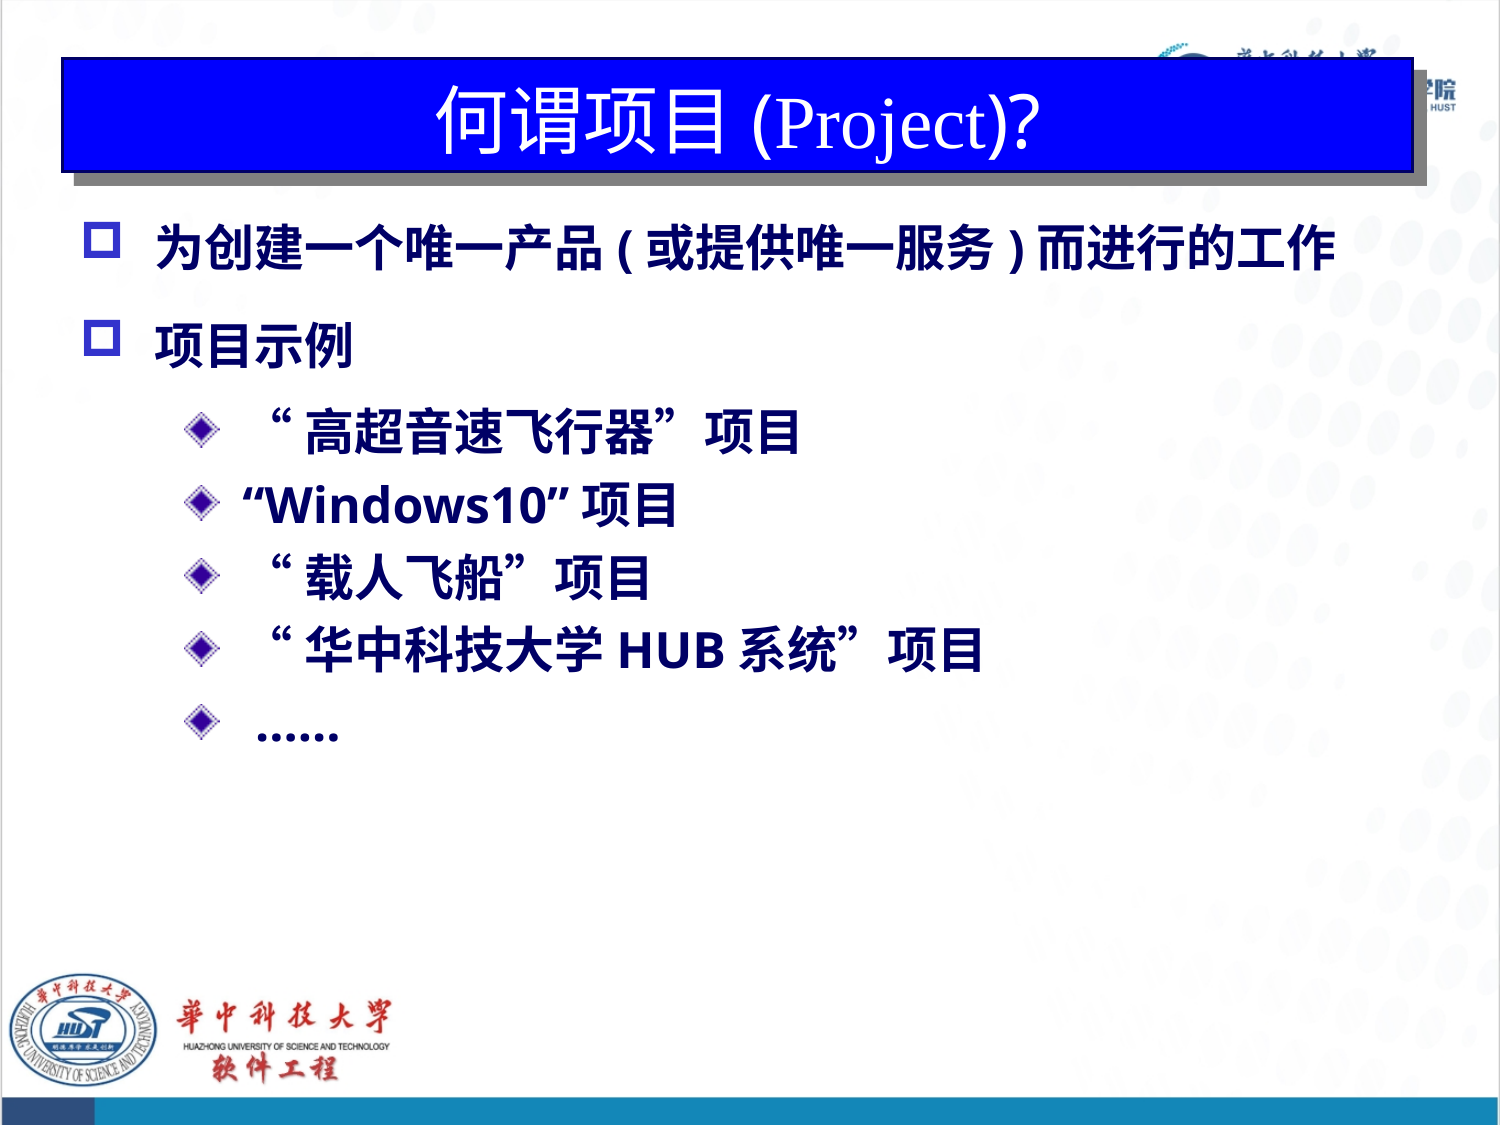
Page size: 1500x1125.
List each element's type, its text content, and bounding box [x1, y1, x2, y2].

title 何谓项目(Project)? [61, 57, 1414, 173]
list 为创建一个唯一产品(或提供唯一服务)而进行的工作 项目示例 “高超音速飞行器”项目 “Windows10”项目 “载人飞船”项目 “华中科技大学HUB系统”项目 …… [64, 196, 1407, 752]
picture [0, 0, 1500, 1125]
